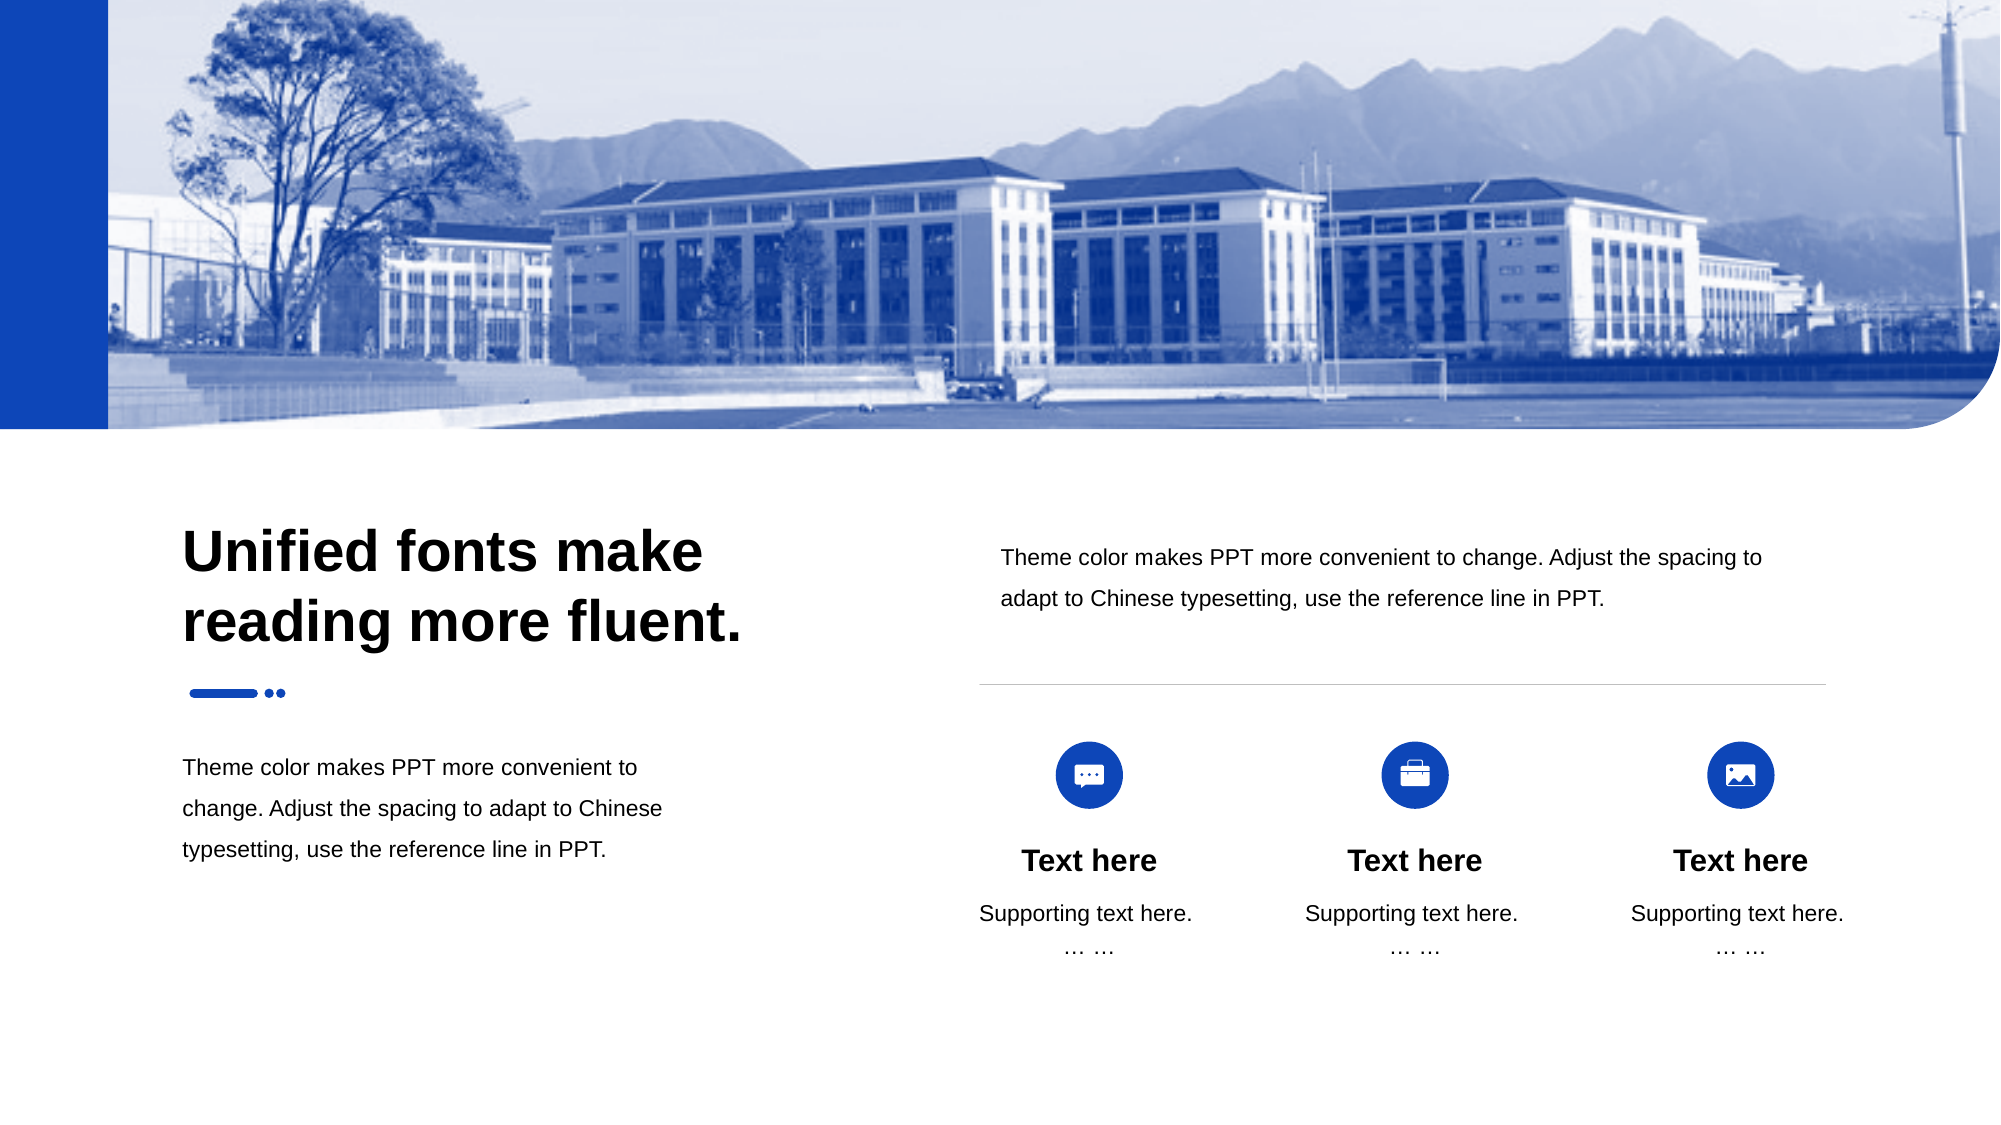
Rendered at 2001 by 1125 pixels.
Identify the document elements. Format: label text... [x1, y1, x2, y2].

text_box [955, 741, 1224, 1000]
text_box Unif ied fonts make reading more fluent. [167, 521, 815, 661]
text_box [0, 0, 109, 430]
text_box Theme color m akes PPT more convenient to change. Adjust the spacing to adapt to Chinese typesetting, use the reference line in PPT. [985, 521, 1796, 619]
text_box Theme color m akes PPT more convenient to change. Adjust the spacing to adapt to Chinese typesetting, use the reference line in PPT. [167, 731, 741, 952]
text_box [1607, 741, 1875, 1000]
text_box [0, 0, 2000, 431]
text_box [1281, 741, 1549, 1000]
